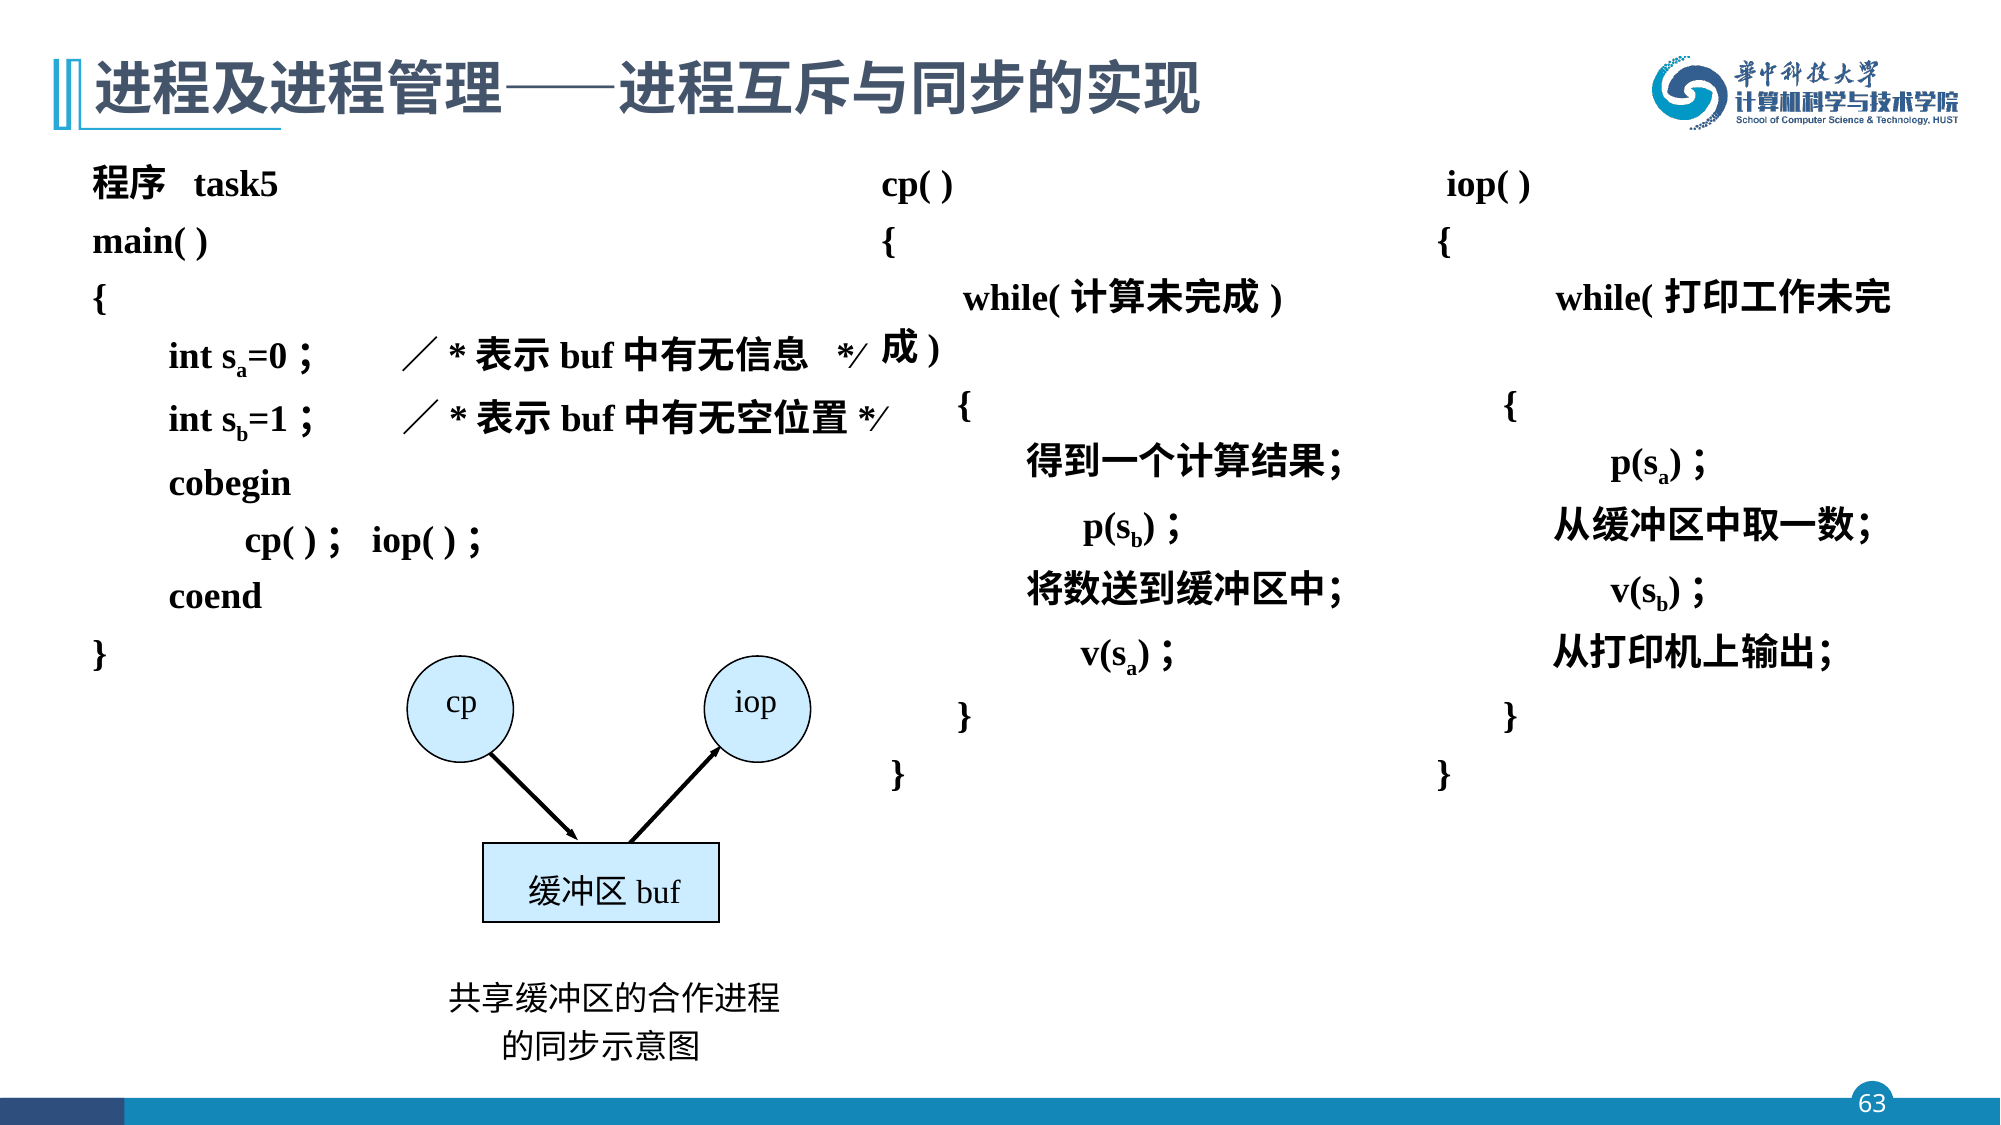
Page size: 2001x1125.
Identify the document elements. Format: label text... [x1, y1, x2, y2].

text_box cp( ) iop( ) { { while(计算未完成) while(打印工作未完成) { { 得到一个计算结果； p(sa)； p(sb)； 从缓冲区中取一数； 将数送到缓冲区中； v(sb)； v(sa)； 从打印机上输出； } } } } [866, 147, 1908, 801]
text_box 程序 task5 main( ) { int sa=0； ∕*表示buf中有无信息 *∕ int sb=1； ∕*表示buf中有无空位置*∕ cobegin cp( )；iop( )； coend } [77, 147, 866, 681]
title 进程及进程管理——进程互斥与同步的实现 [80, 51, 1653, 137]
text_box 共享缓冲区的合作进程 的同步示意图 [433, 962, 813, 1073]
picture [1653, 56, 1958, 130]
picture [1653, 56, 1678, 79]
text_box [407, 655, 811, 922]
